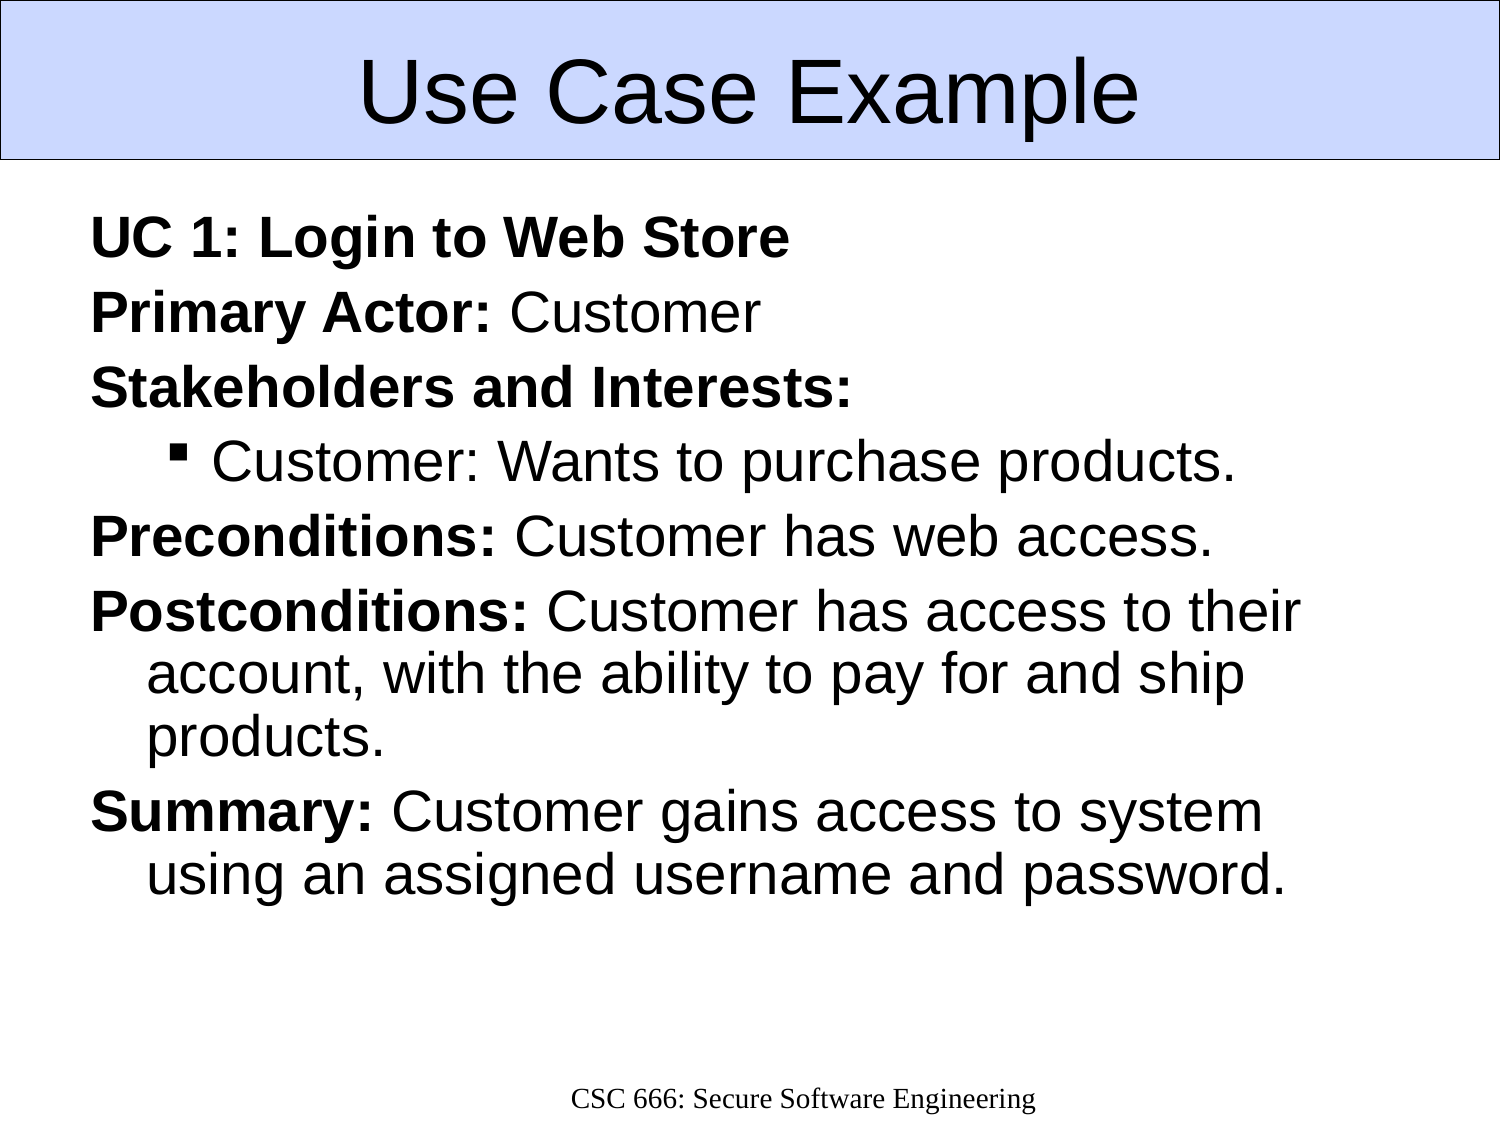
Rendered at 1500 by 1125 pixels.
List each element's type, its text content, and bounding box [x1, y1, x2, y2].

footer CSC 666: Secure Software Engineering [555, 1072, 1053, 1125]
title Use Case Example [75, 24, 1425, 149]
list UC 1: Login to Web Store Primary Actor: Customer Stakeholders and Interests: Customer: Wants to purchase products. Preconditions: Customer has web access. Postconditions: Customer has access to their account, with the ability to pay for and ship products. Summary: Customer gains access to system using an assigned username and password. [75, 200, 1425, 1056]
